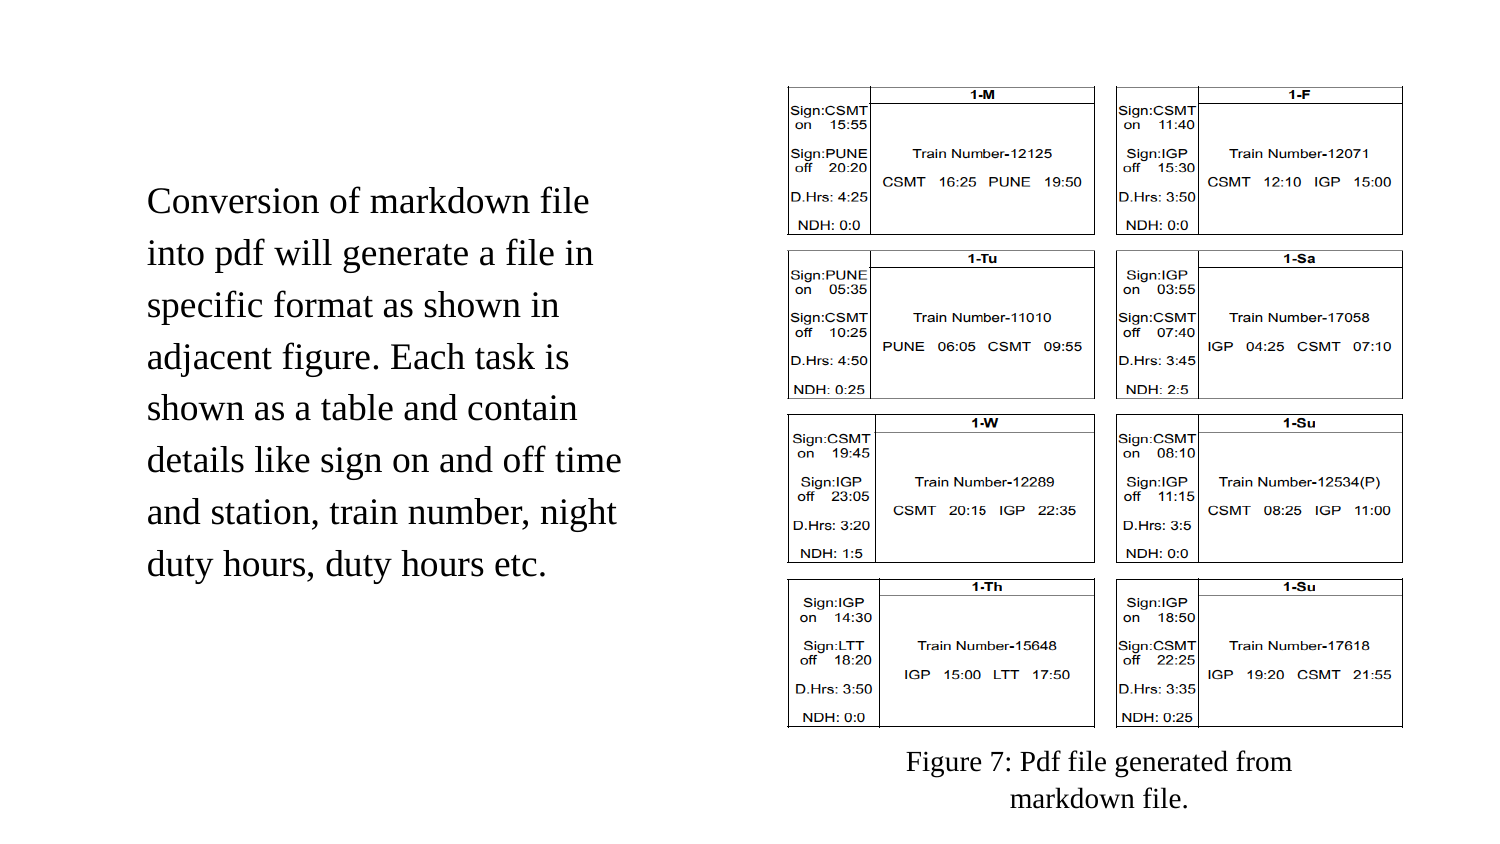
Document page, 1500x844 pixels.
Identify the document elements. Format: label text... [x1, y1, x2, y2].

list Conversion of markdown file into pdf will generate a file in specific format as shown in adjacent figure. Each task is shown as a table and contain details like sign on and off time and station, train number, night duty hours, duty hours etc. [113, 154, 648, 716]
picture [764, 68, 1420, 743]
text_box Figure 7: Pdf file generated from markdown file. [877, 752, 1329, 818]
